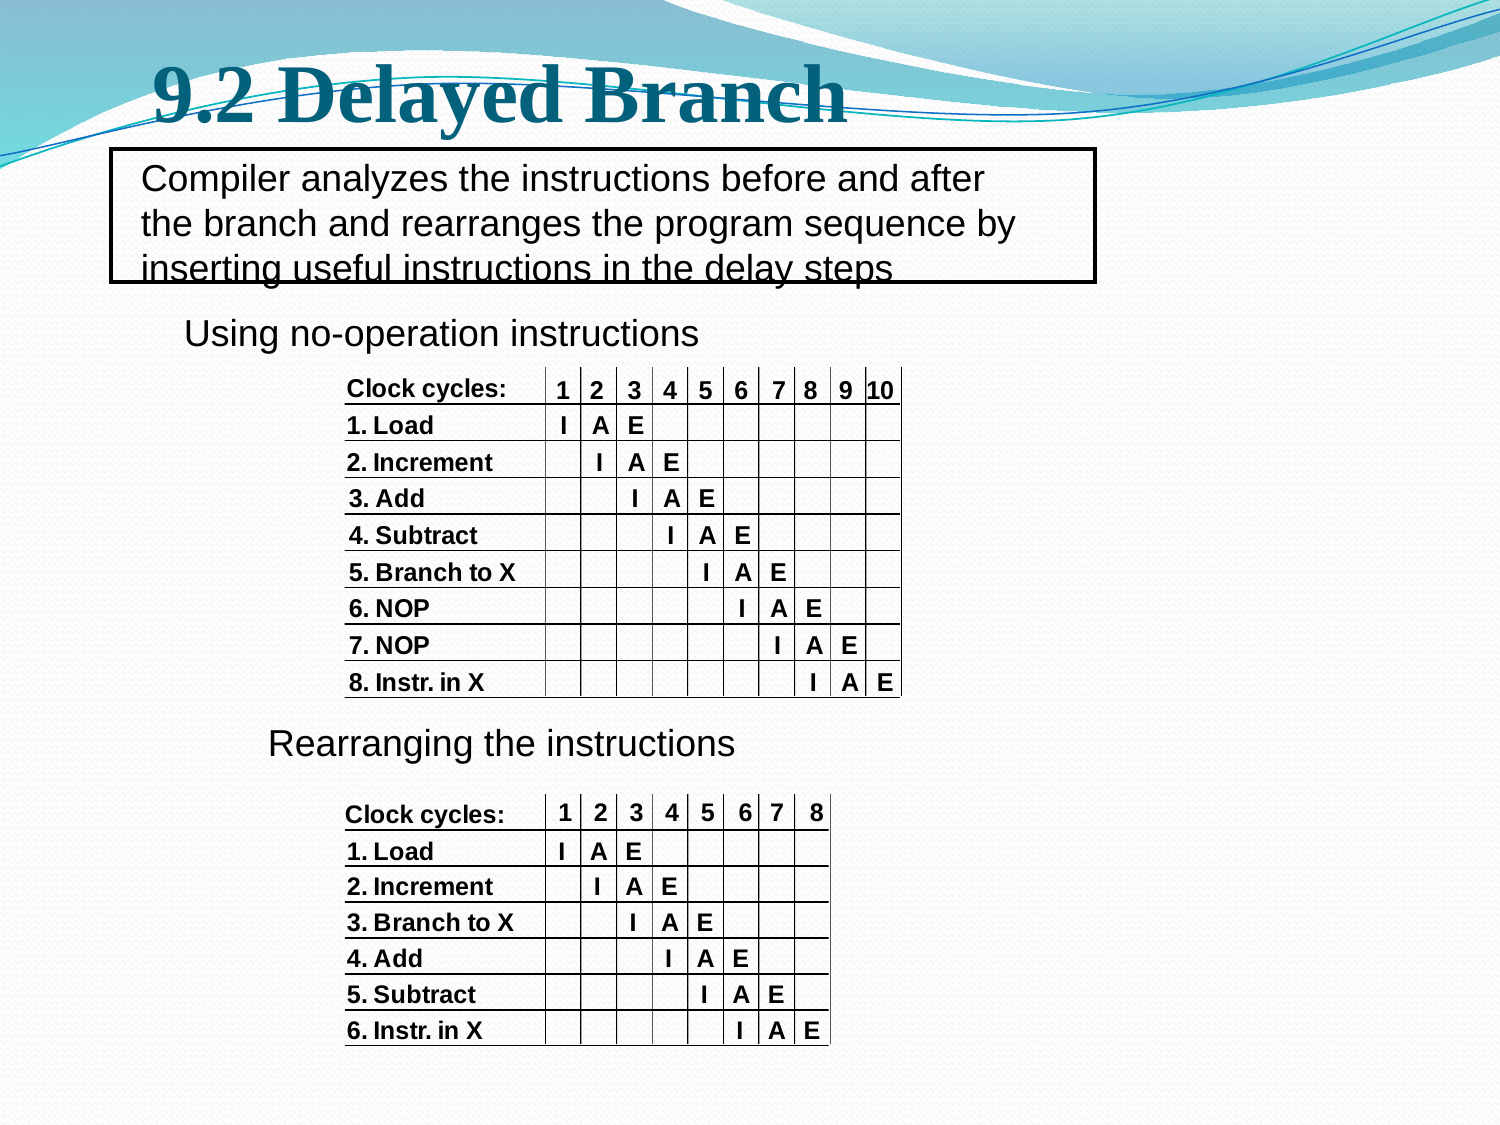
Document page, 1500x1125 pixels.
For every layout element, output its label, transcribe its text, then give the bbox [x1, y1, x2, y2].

text_box Using no-operation instructions [173, 310, 711, 358]
picture [336, 787, 842, 1055]
text_box Compiler analyzes the instructions before and after the branch and rearranges the program sequence by inserting useful instructions in the delay steps [130, 149, 1400, 294]
title 9.2 Delayed Branch [152, 44, 1342, 127]
text_box Rearranging the instructions [257, 721, 747, 769]
picture [338, 360, 919, 707]
text_box [111, 149, 1096, 282]
